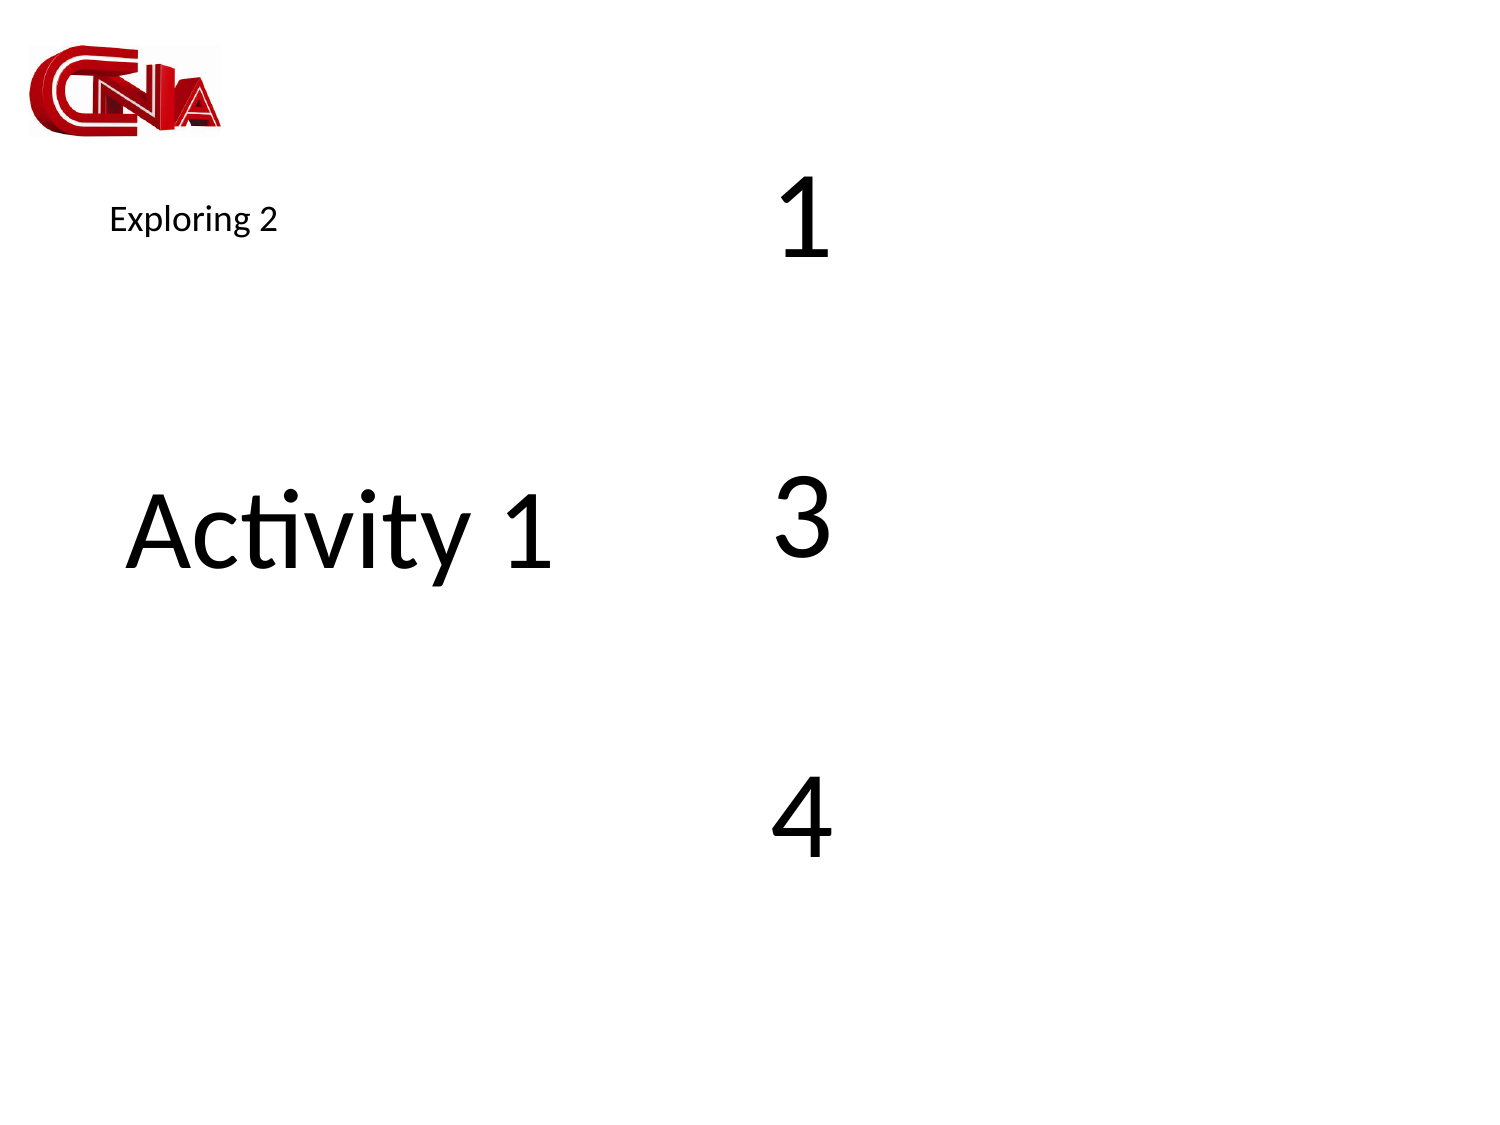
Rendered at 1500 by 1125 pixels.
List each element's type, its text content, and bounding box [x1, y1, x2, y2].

picture [29, 45, 221, 138]
text_box 1 3 4 [755, 125, 849, 891]
text_box Exploring 2 [94, 187, 294, 247]
text_box Activity 1 [110, 446, 572, 599]
